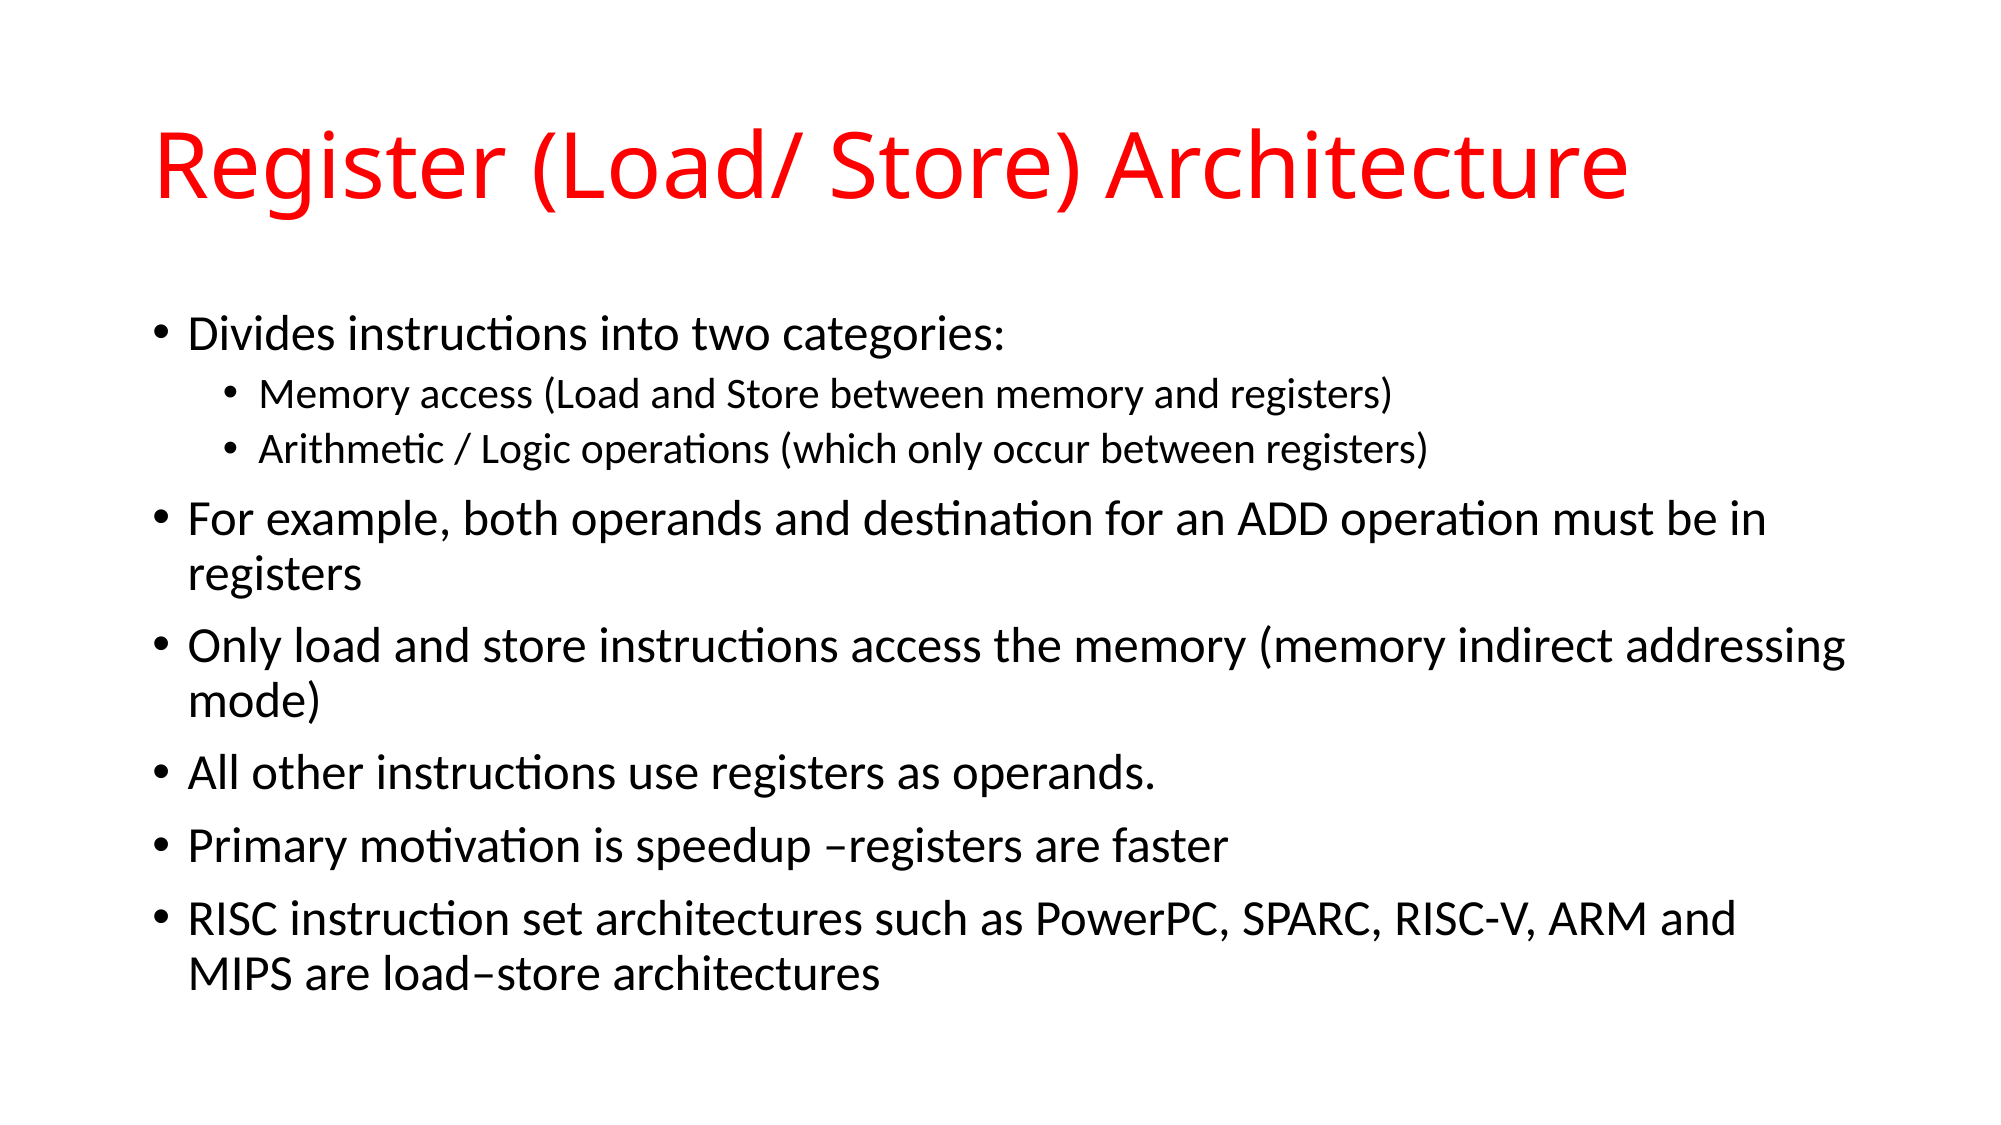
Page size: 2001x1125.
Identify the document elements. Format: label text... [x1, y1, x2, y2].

title Register (Load/ Store) Architecture [137, 59, 1863, 278]
list Divides instructions into two categories: Memory access (Load and Store between memory and registers) Arithmetic / Logic operations (which only occur between registers) For example, both operands and destination for an ADD operation must be in registers Only load and store instructions access the memory (memory indirect addressing mode) All other instructions use registers as operands. Primary motivation is speedup –registers are faster RISC instruction set architectures such as PowerPC, SPARC, RISC-V, ARM and MIPS are load–store architectures [137, 299, 1863, 1014]
